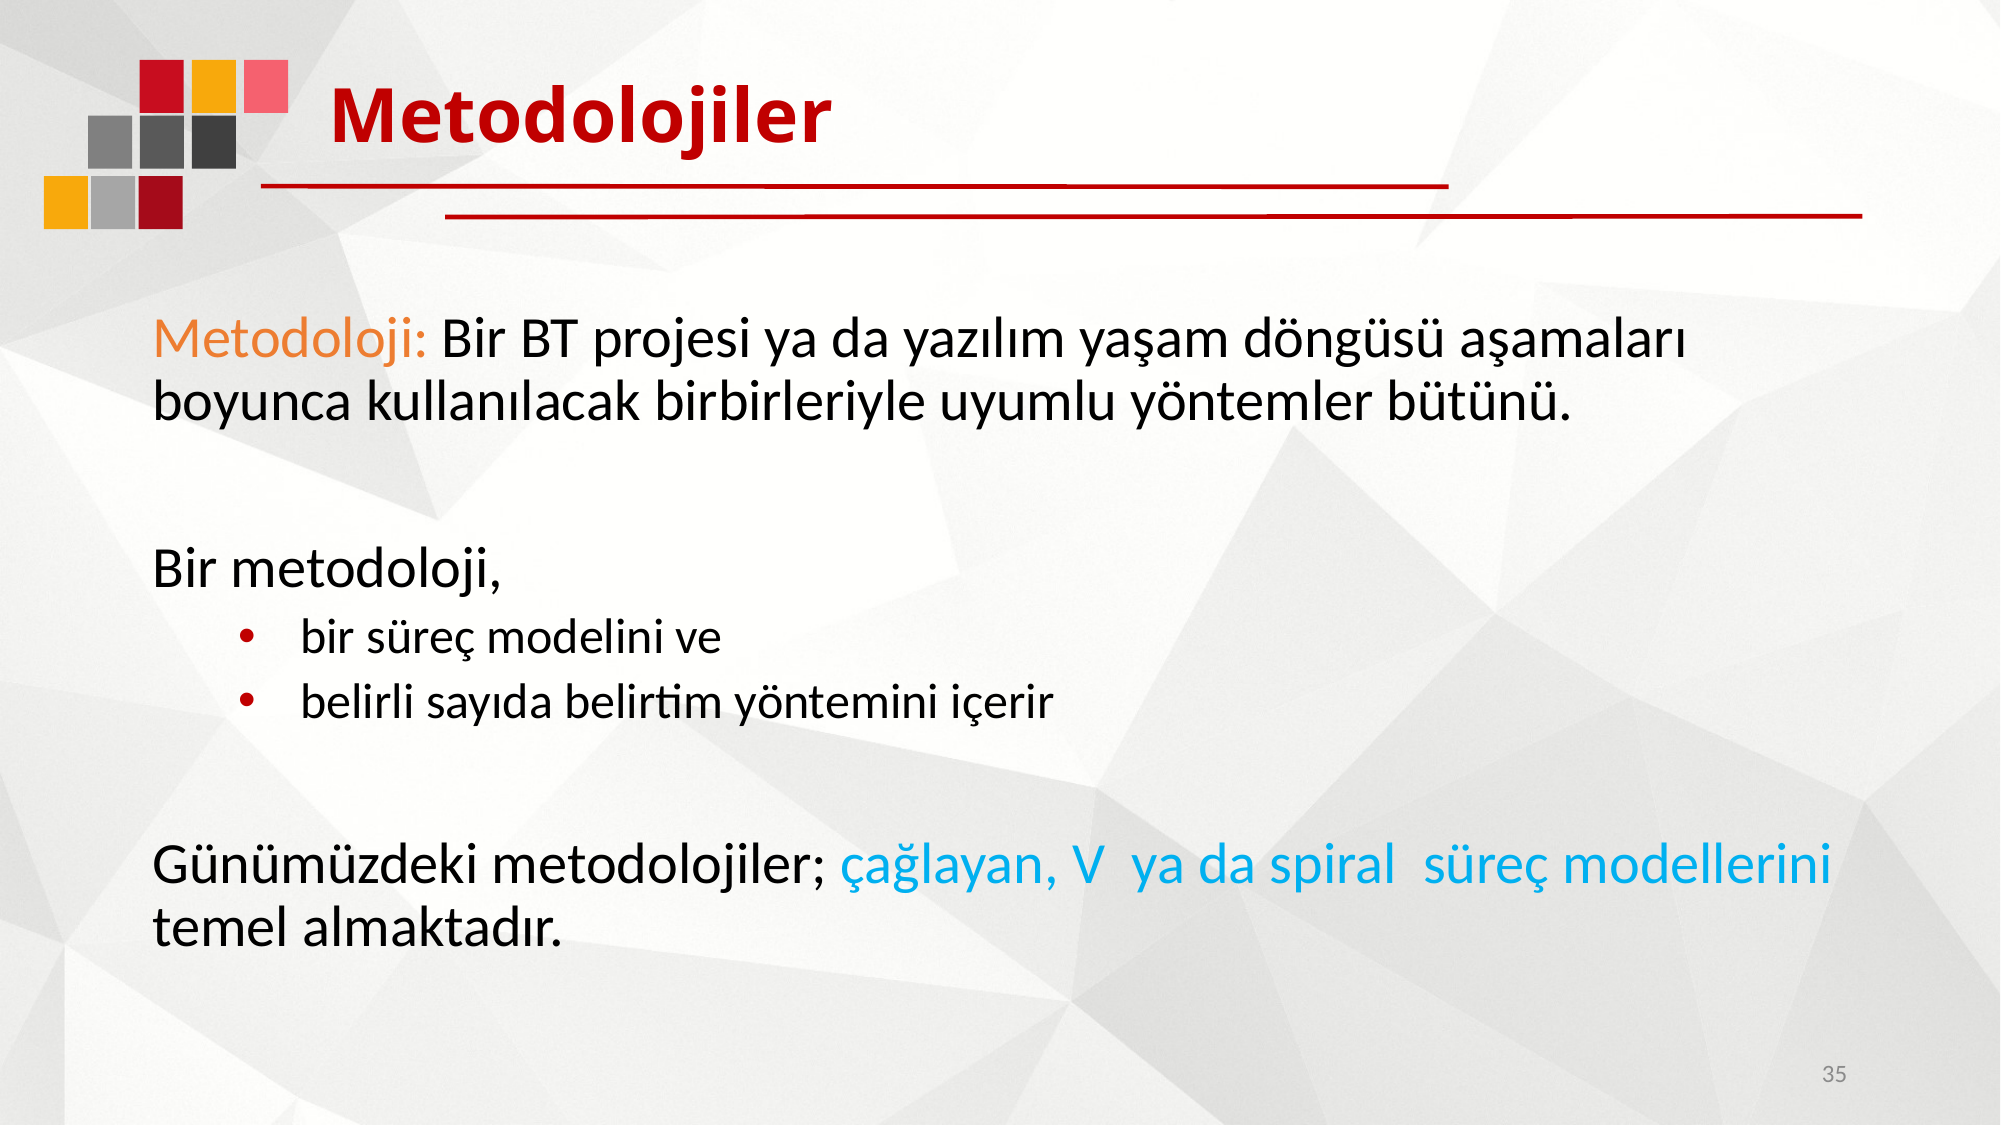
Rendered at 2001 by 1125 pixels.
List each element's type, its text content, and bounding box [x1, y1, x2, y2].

picture [0, 0, 2001, 1125]
list Metodoloji: Bir BT projesi ya da yazılım yaşam döngüsü aşamaları boyunca kullanılacak birbirleriyle uyumlu yöntemler bütünü. Bir metodoloji, bir süreç modelini ve belirli sayıda belirtim yöntemini içerir Günümüzdeki metodolojiler; çağlayan, V ya da spiral süreç modellerini temel almaktadır. [137, 299, 1863, 1014]
slide_number 35 [1412, 1042, 1863, 1103]
title Metodolojiler [313, 59, 1863, 177]
